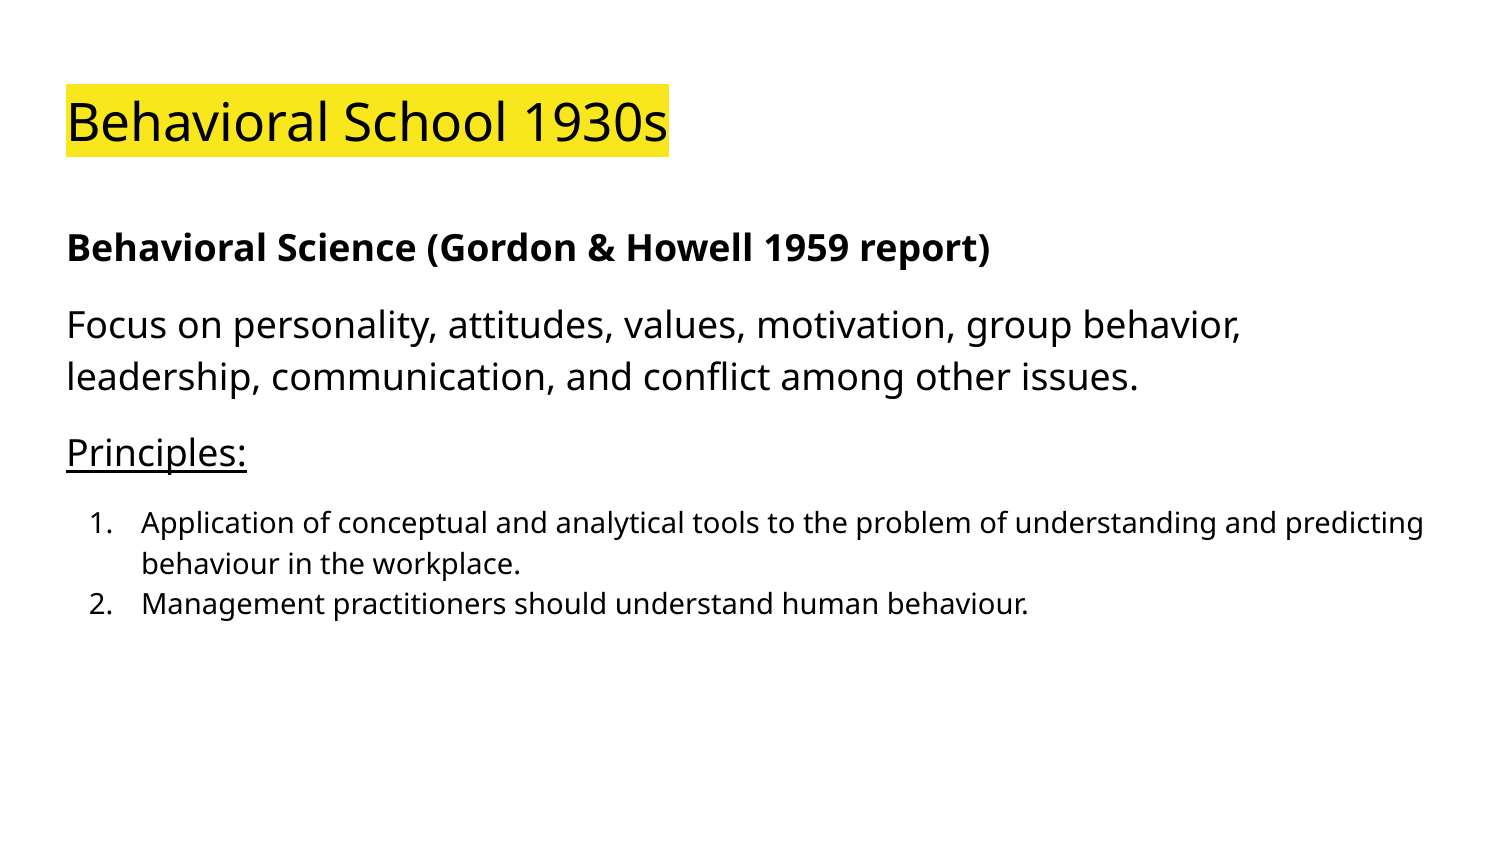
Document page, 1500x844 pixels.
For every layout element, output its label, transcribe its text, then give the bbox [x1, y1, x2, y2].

title Behavioral School 1930s [51, 72, 1449, 167]
list Behavioral Science (Gordon & Howell 1959 report) Focus on personality, attitudes, values, motivation, group behavior, leadership, communication, and conflict among other issues. Principles: Application of conceptual and analytical tools to the problem of understanding and predicting behaviour in the workplace. Management practitioners should understand human behaviour. [51, 202, 1449, 750]
